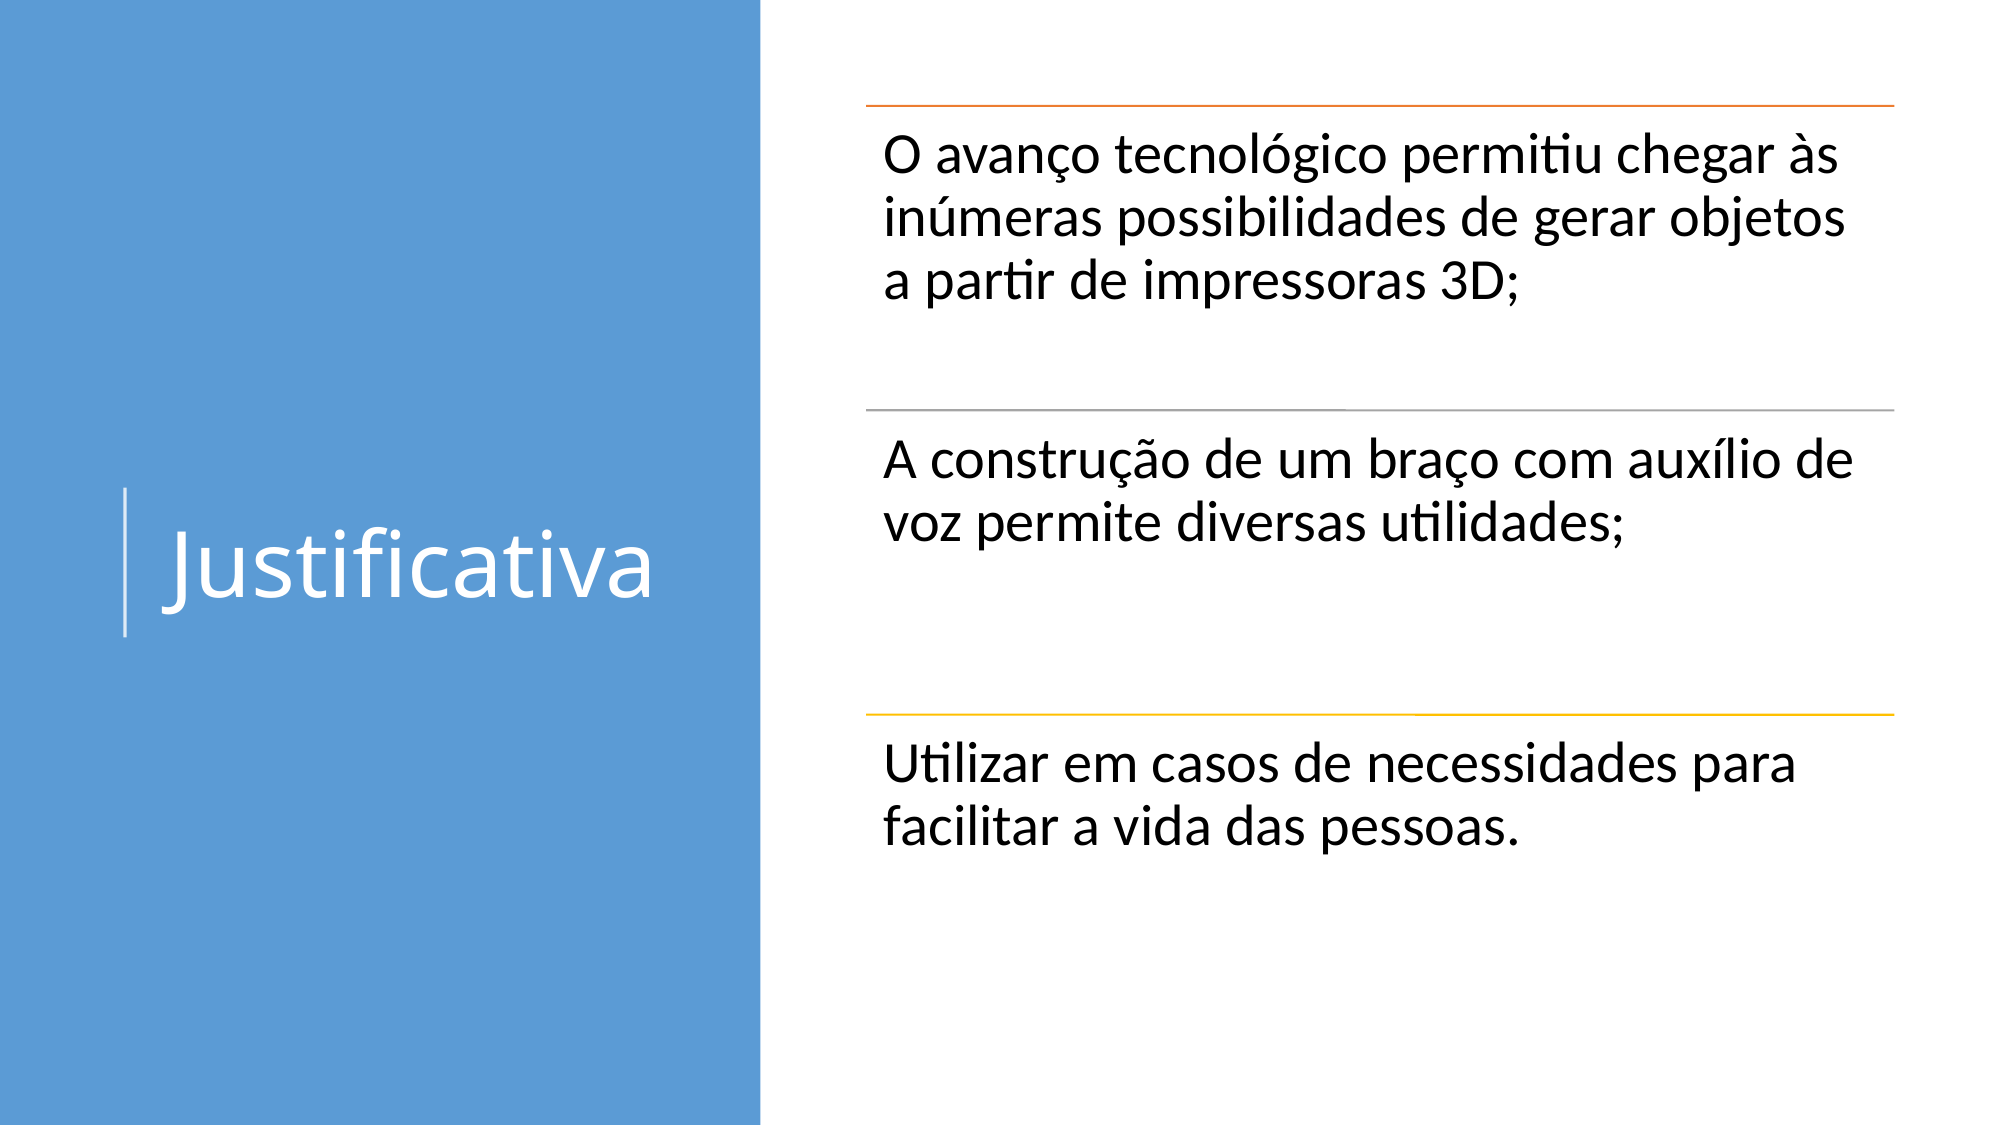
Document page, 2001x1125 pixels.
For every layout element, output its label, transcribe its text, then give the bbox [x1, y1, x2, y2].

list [866, 105, 1895, 1020]
text_box [0, 0, 761, 1125]
title Justificativa [154, 116, 708, 1020]
